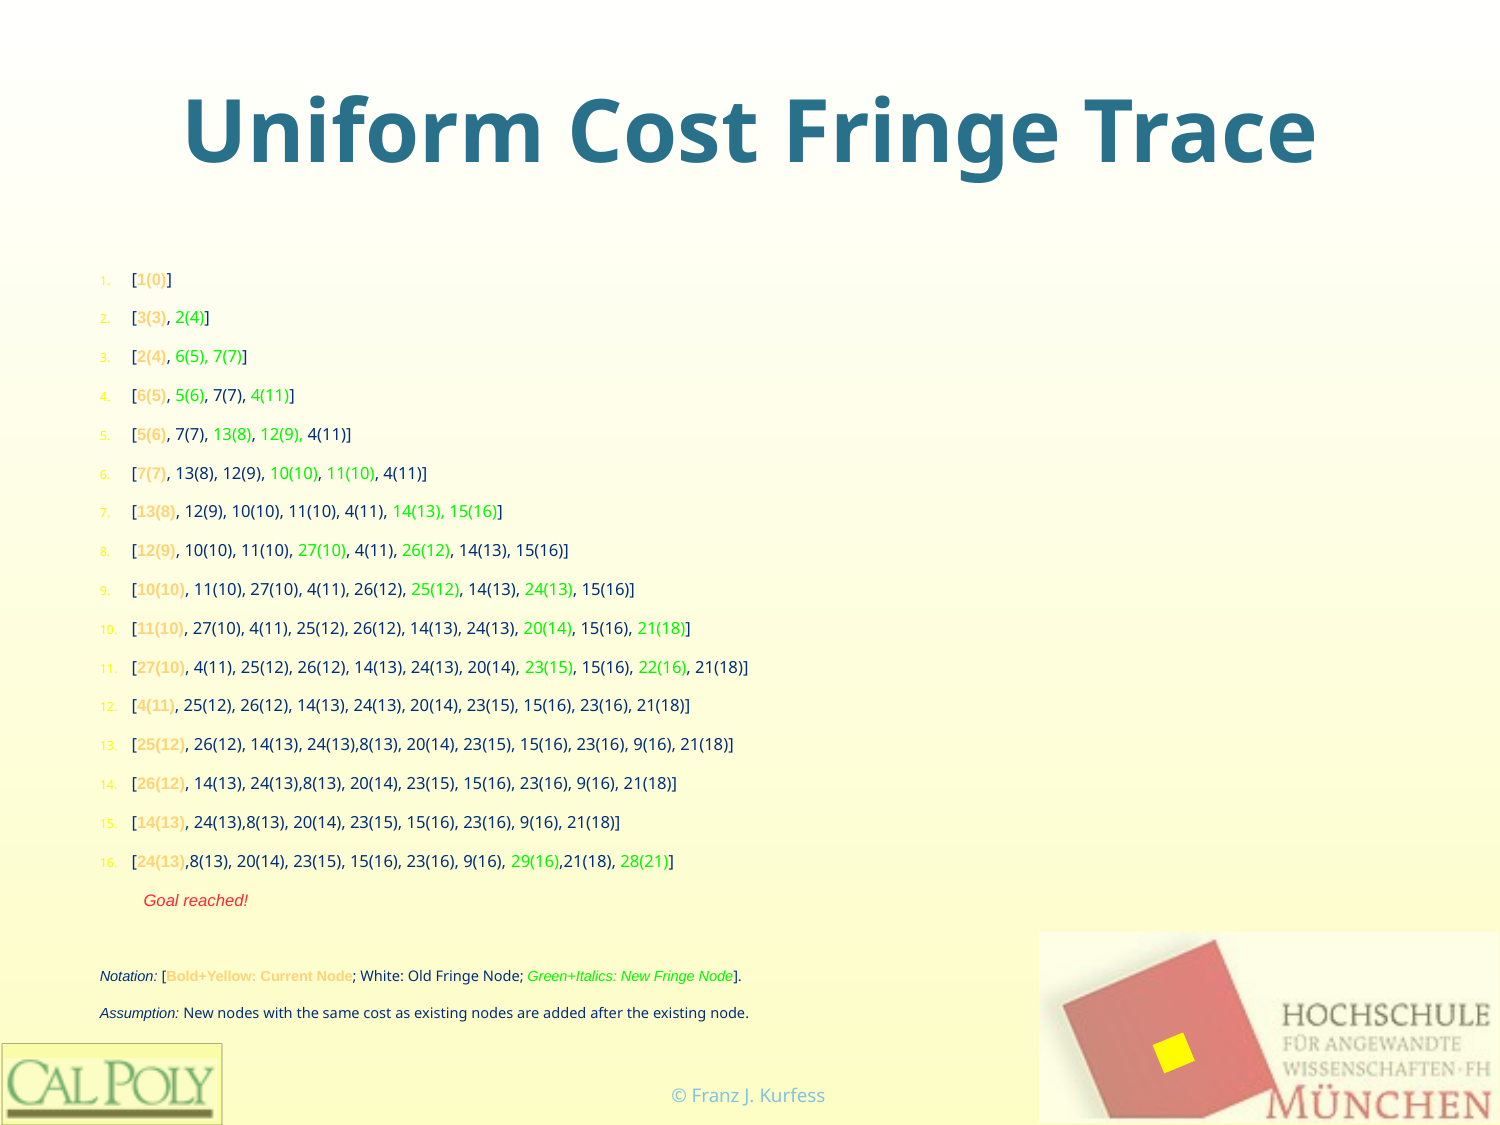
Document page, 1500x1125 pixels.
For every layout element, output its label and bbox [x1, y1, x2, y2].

list [90, 264, 1410, 1049]
text_box [1039, 932, 1499, 1123]
title [90, 0, 1410, 255]
slide_number [1152, 1032, 1196, 1074]
